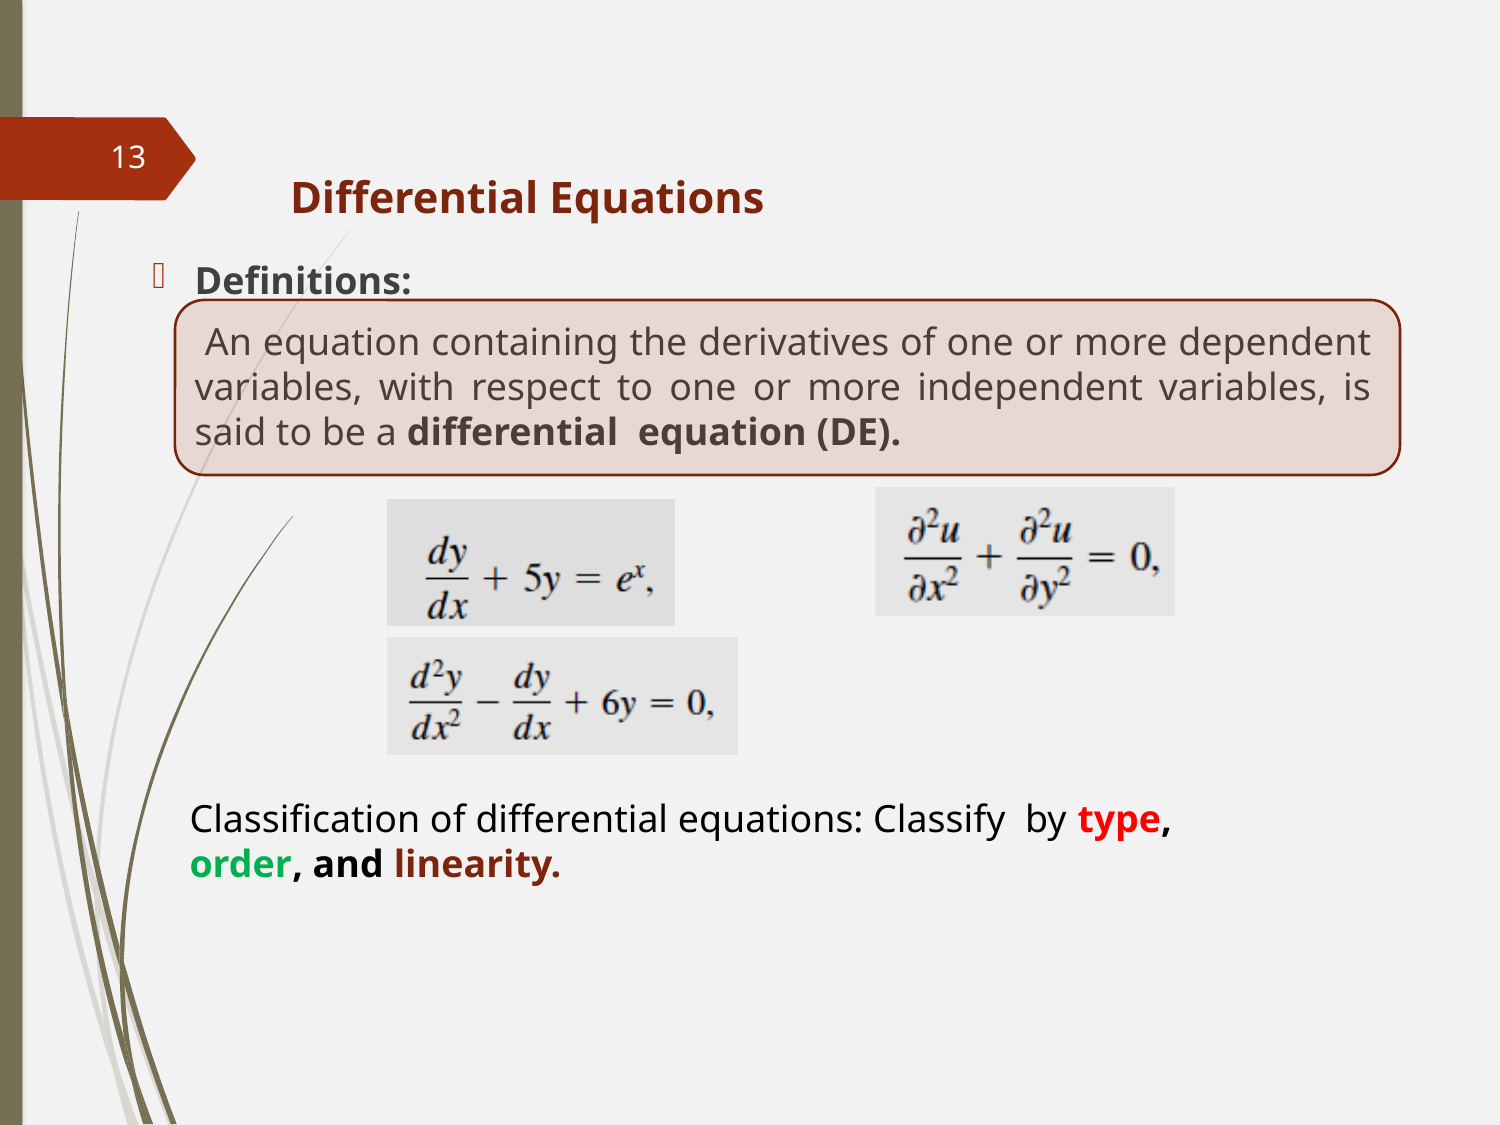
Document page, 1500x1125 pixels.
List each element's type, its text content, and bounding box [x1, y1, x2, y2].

title Differential Equations [275, 162, 1500, 230]
picture [387, 499, 676, 627]
text_box [173, 298, 1402, 477]
slide_number 13 [65, 129, 162, 190]
text_box Classification of differential equations: Classify by type, order, and linearity. [174, 787, 1225, 893]
picture [387, 637, 738, 755]
picture [874, 487, 1176, 616]
list Definitions: An equation containing the derivatives of one or more dependent variables, with respect to one or more independent variables, is said to be a differential equation (DE). [137, 249, 1388, 1062]
